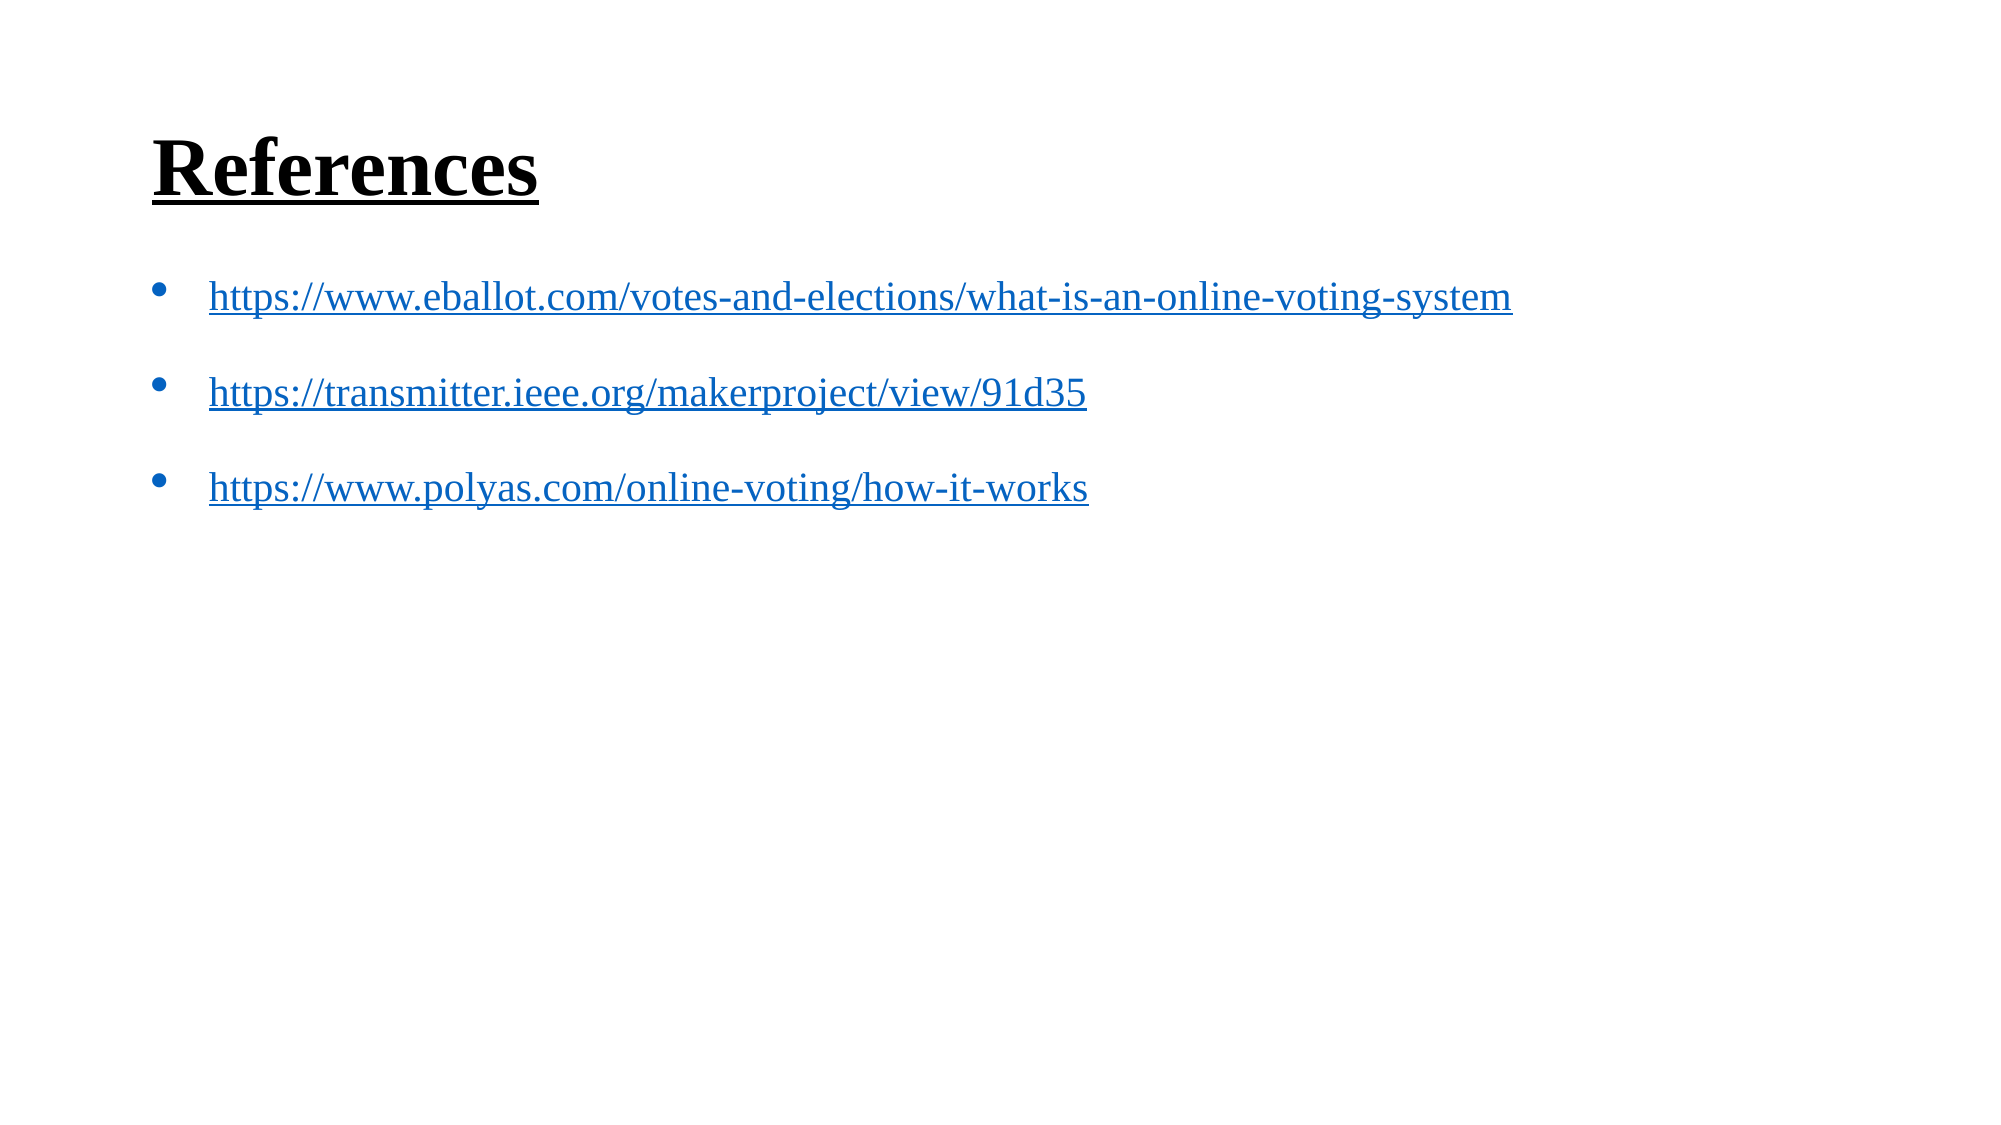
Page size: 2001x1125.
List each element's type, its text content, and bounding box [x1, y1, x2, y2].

title References [137, 59, 1863, 266]
list https://www.eballot.com/votes-and-elections/what-is-an-online-voting-system https://transmitter.ieee.org/makerproject/view/91d35 https://www.polyas.com/online-voting/how-it-works [137, 266, 1863, 1009]
